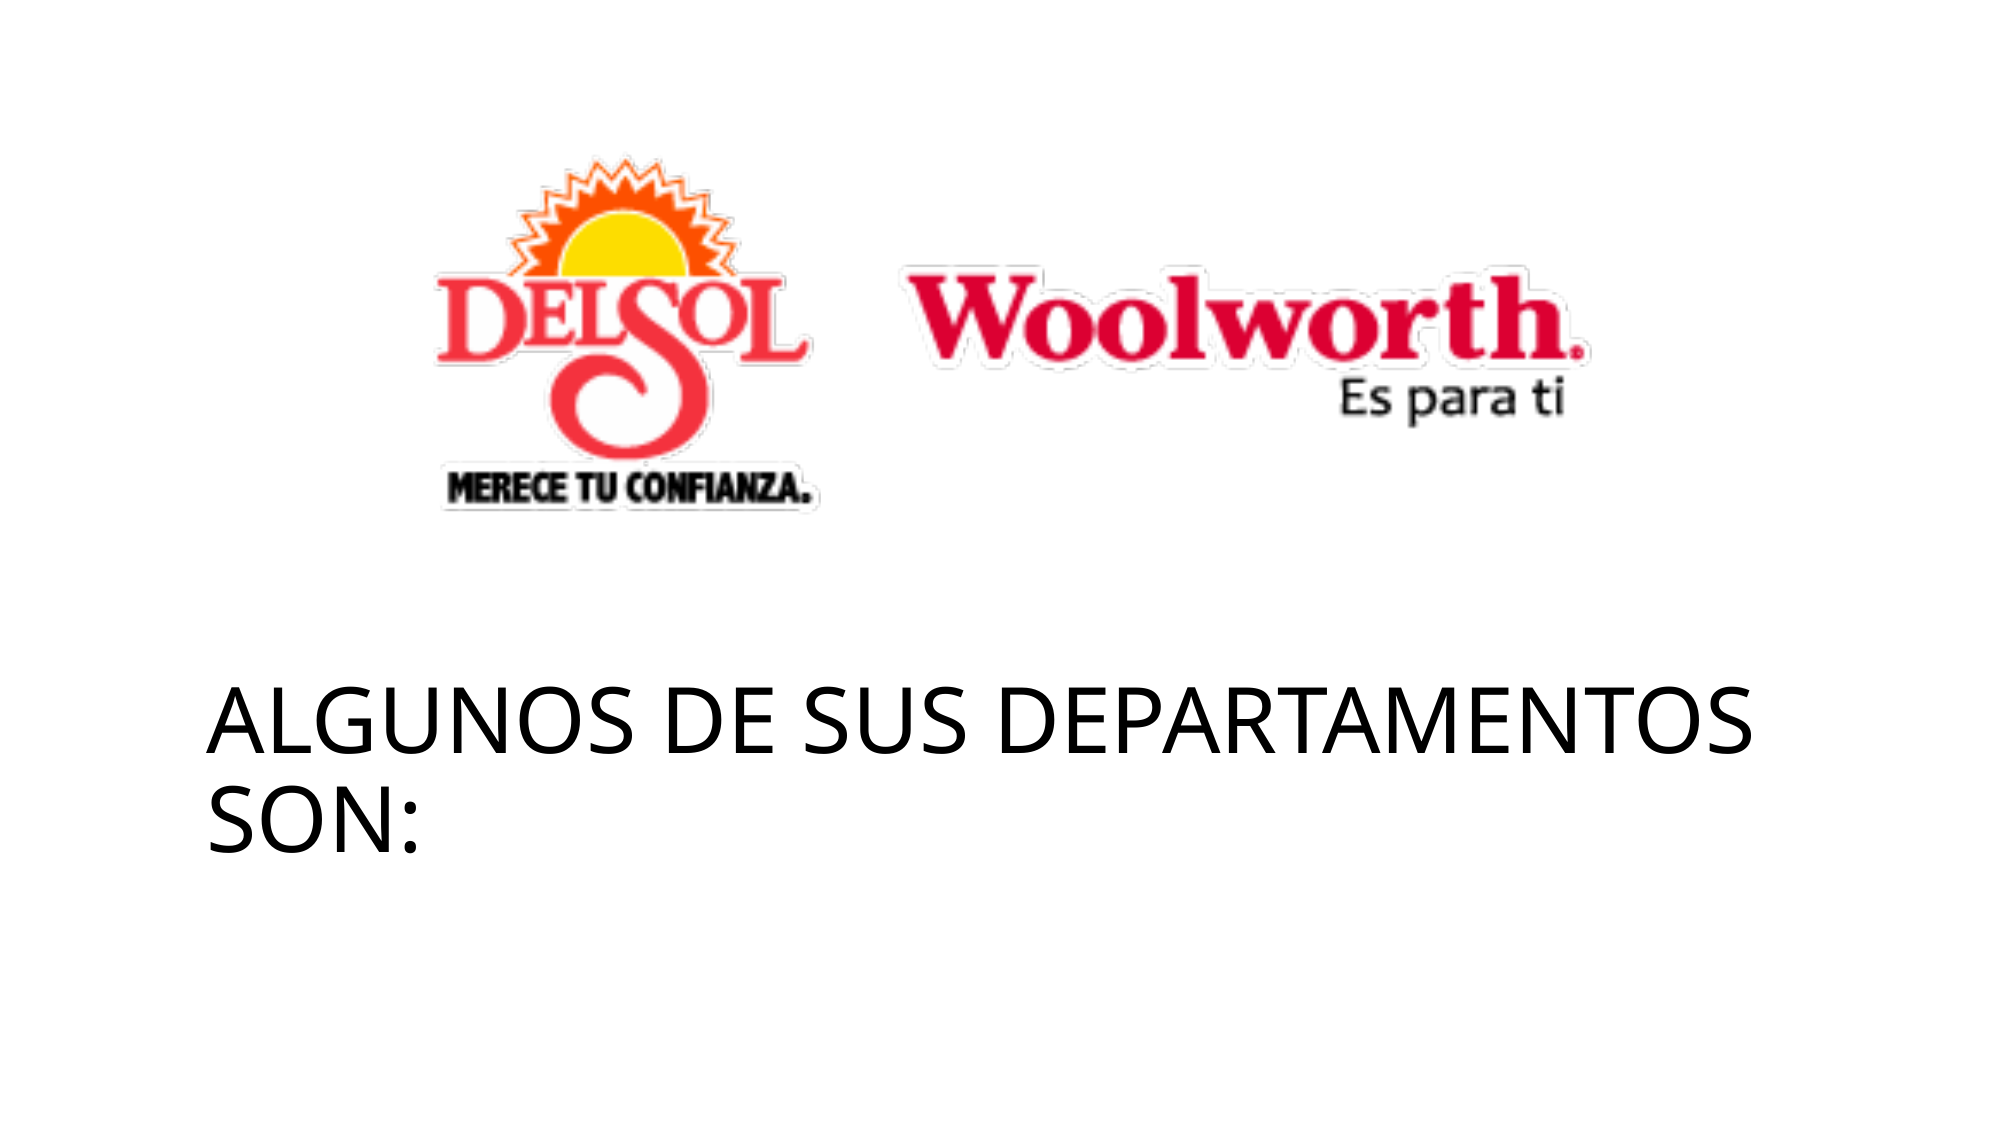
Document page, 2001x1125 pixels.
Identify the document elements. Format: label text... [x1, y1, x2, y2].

picture [377, 71, 1623, 612]
title ALGUNOS DE SUS DEPARTAMENTOS SON: [191, 664, 1917, 882]
